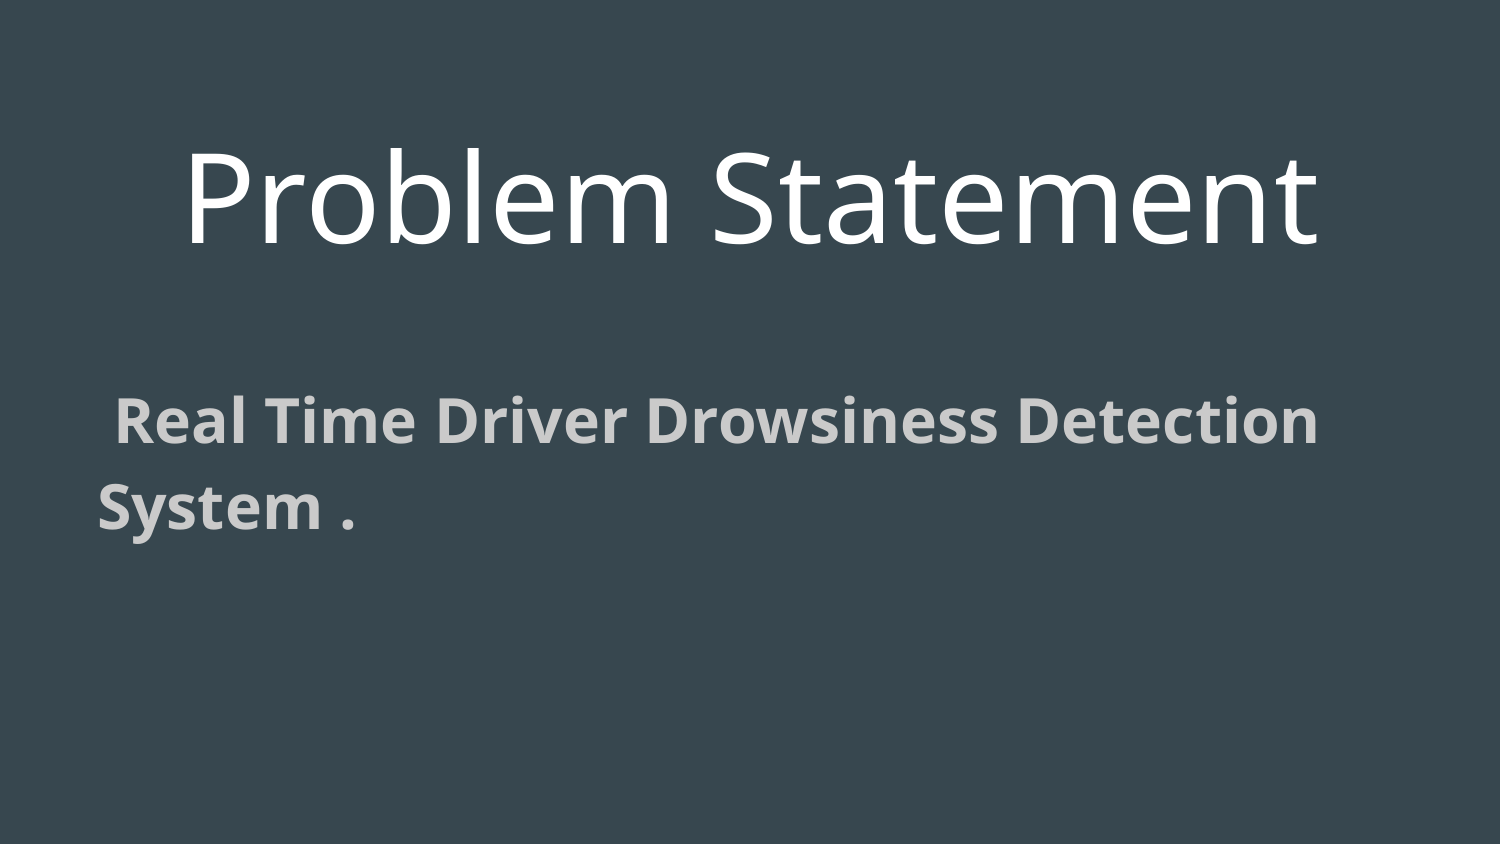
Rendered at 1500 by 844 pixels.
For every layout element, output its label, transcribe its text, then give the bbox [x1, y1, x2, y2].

subtitle Real Time Driver Drowsiness Detection System . [82, 354, 1456, 634]
title Problem Statement [110, 103, 1390, 264]
